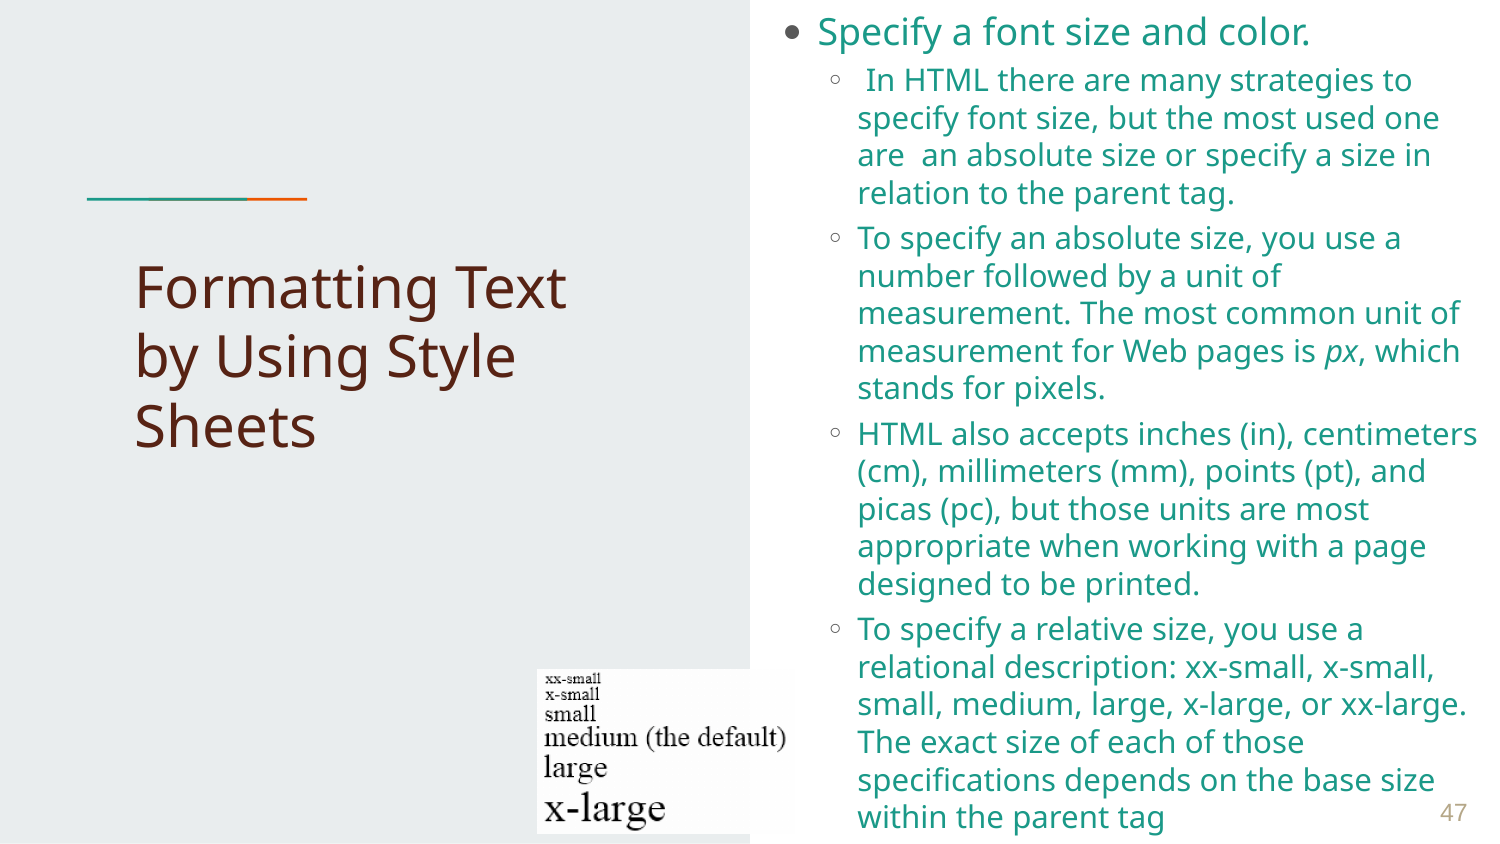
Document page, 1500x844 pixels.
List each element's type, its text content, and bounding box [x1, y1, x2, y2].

list Specify a font size and color. In HTML there are many strategies to specify font size, but the most used one are an absolute size or specify a size in relation to the parent tag. To specify an absolute size, you use a number followed by a unit of measurement. The most common unit of measurement for Web pages is px, which stands for pixels. HTML also accepts inches (in), centimeters (cm), millimeters (mm), points (pt), and picas (pc), but those units are most appropriate when working with a page designed to be printed. To specify a relative size, you use a relational description: xx-small, x-small, small, medium, large, x-large, or xx-large. The exact size of each of those specifications depends on the base size within the parent tag [750, 0, 1500, 844]
title Formatting Text by Using Style Sheets [119, 216, 662, 494]
picture [537, 669, 795, 834]
